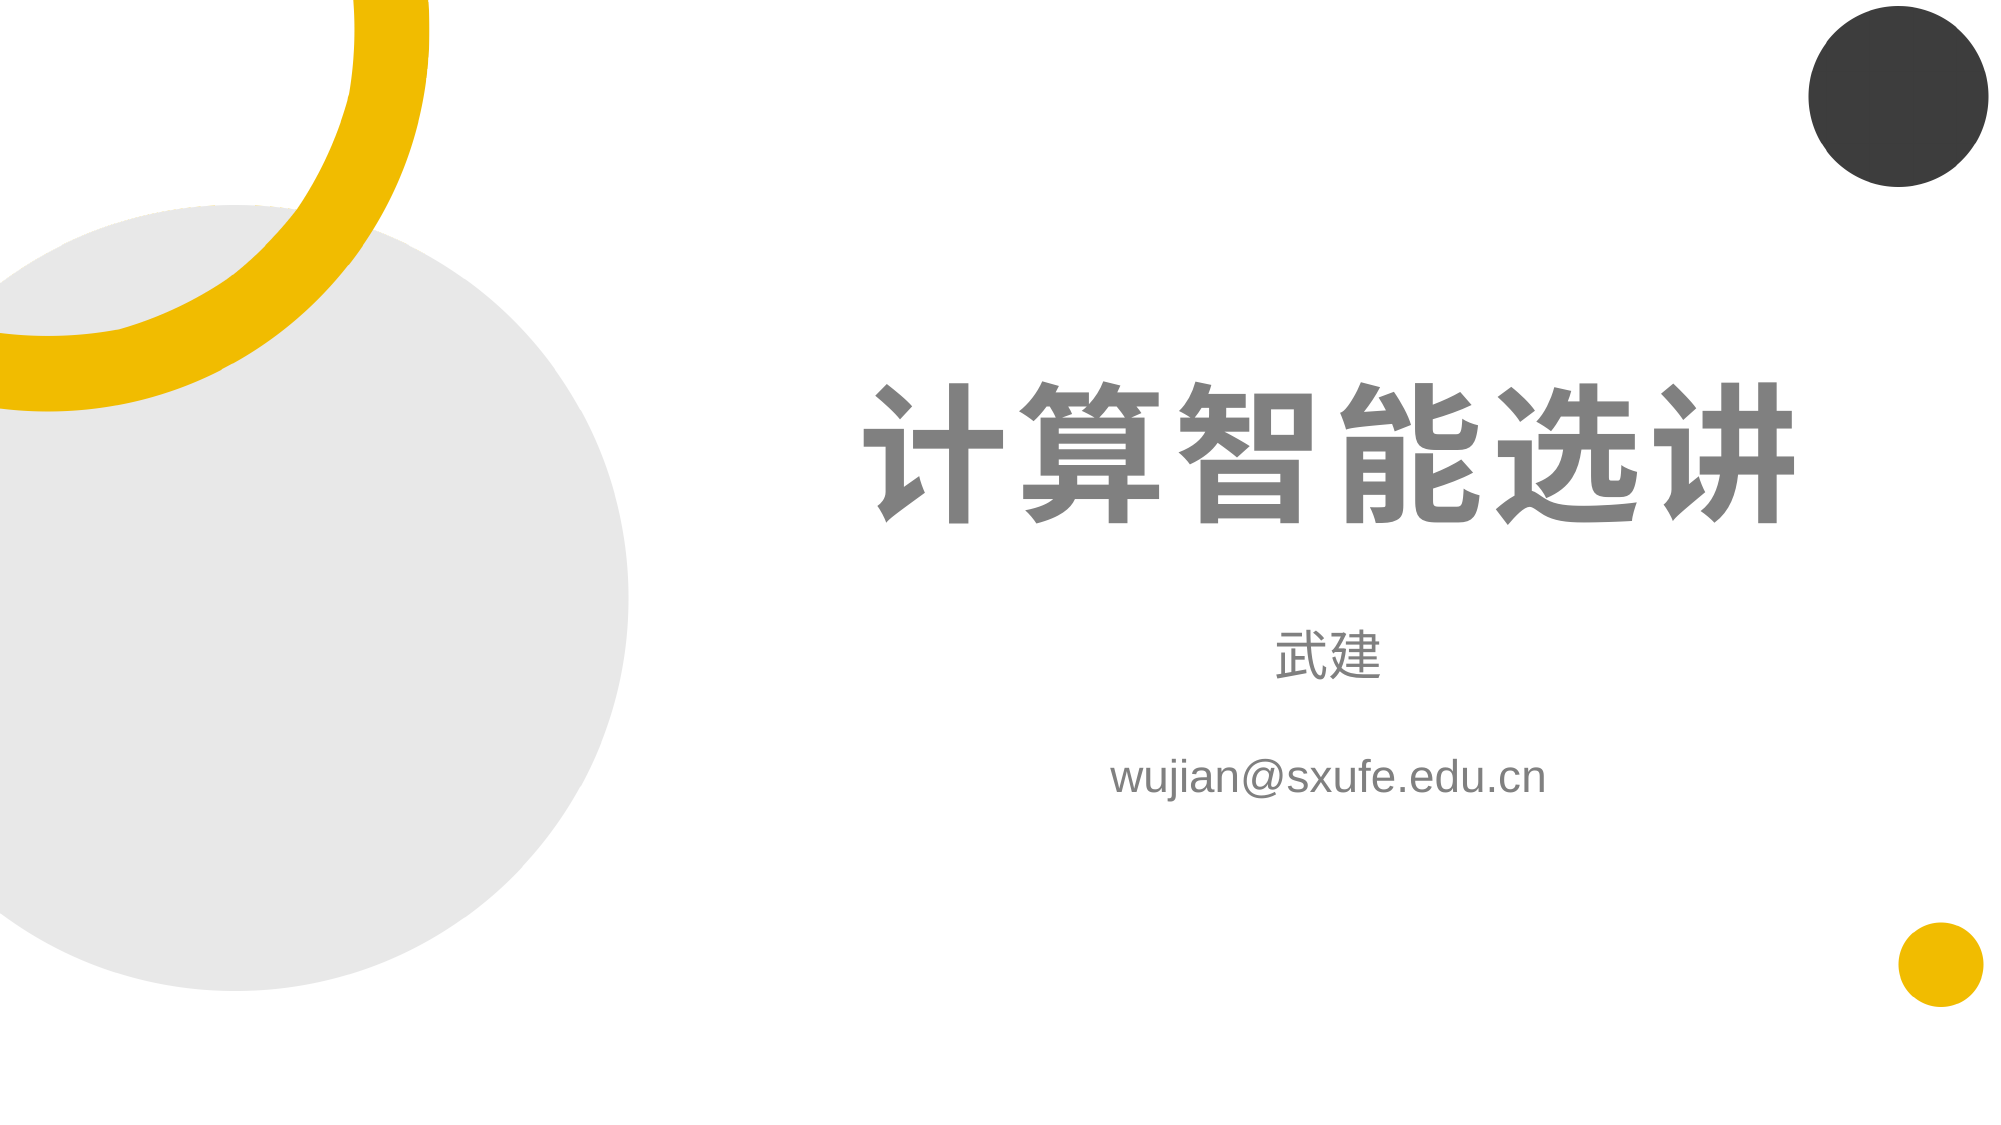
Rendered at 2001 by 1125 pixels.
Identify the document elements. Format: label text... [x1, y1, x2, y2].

picture [1781, 903, 2001, 1125]
title 计算智能选讲 [654, 339, 2000, 562]
picture [1783, 0, 2000, 216]
list 武建 [787, 620, 1868, 710]
list wujian@sxufe.edu.cn [1064, 735, 1590, 813]
picture [0, 0, 697, 991]
